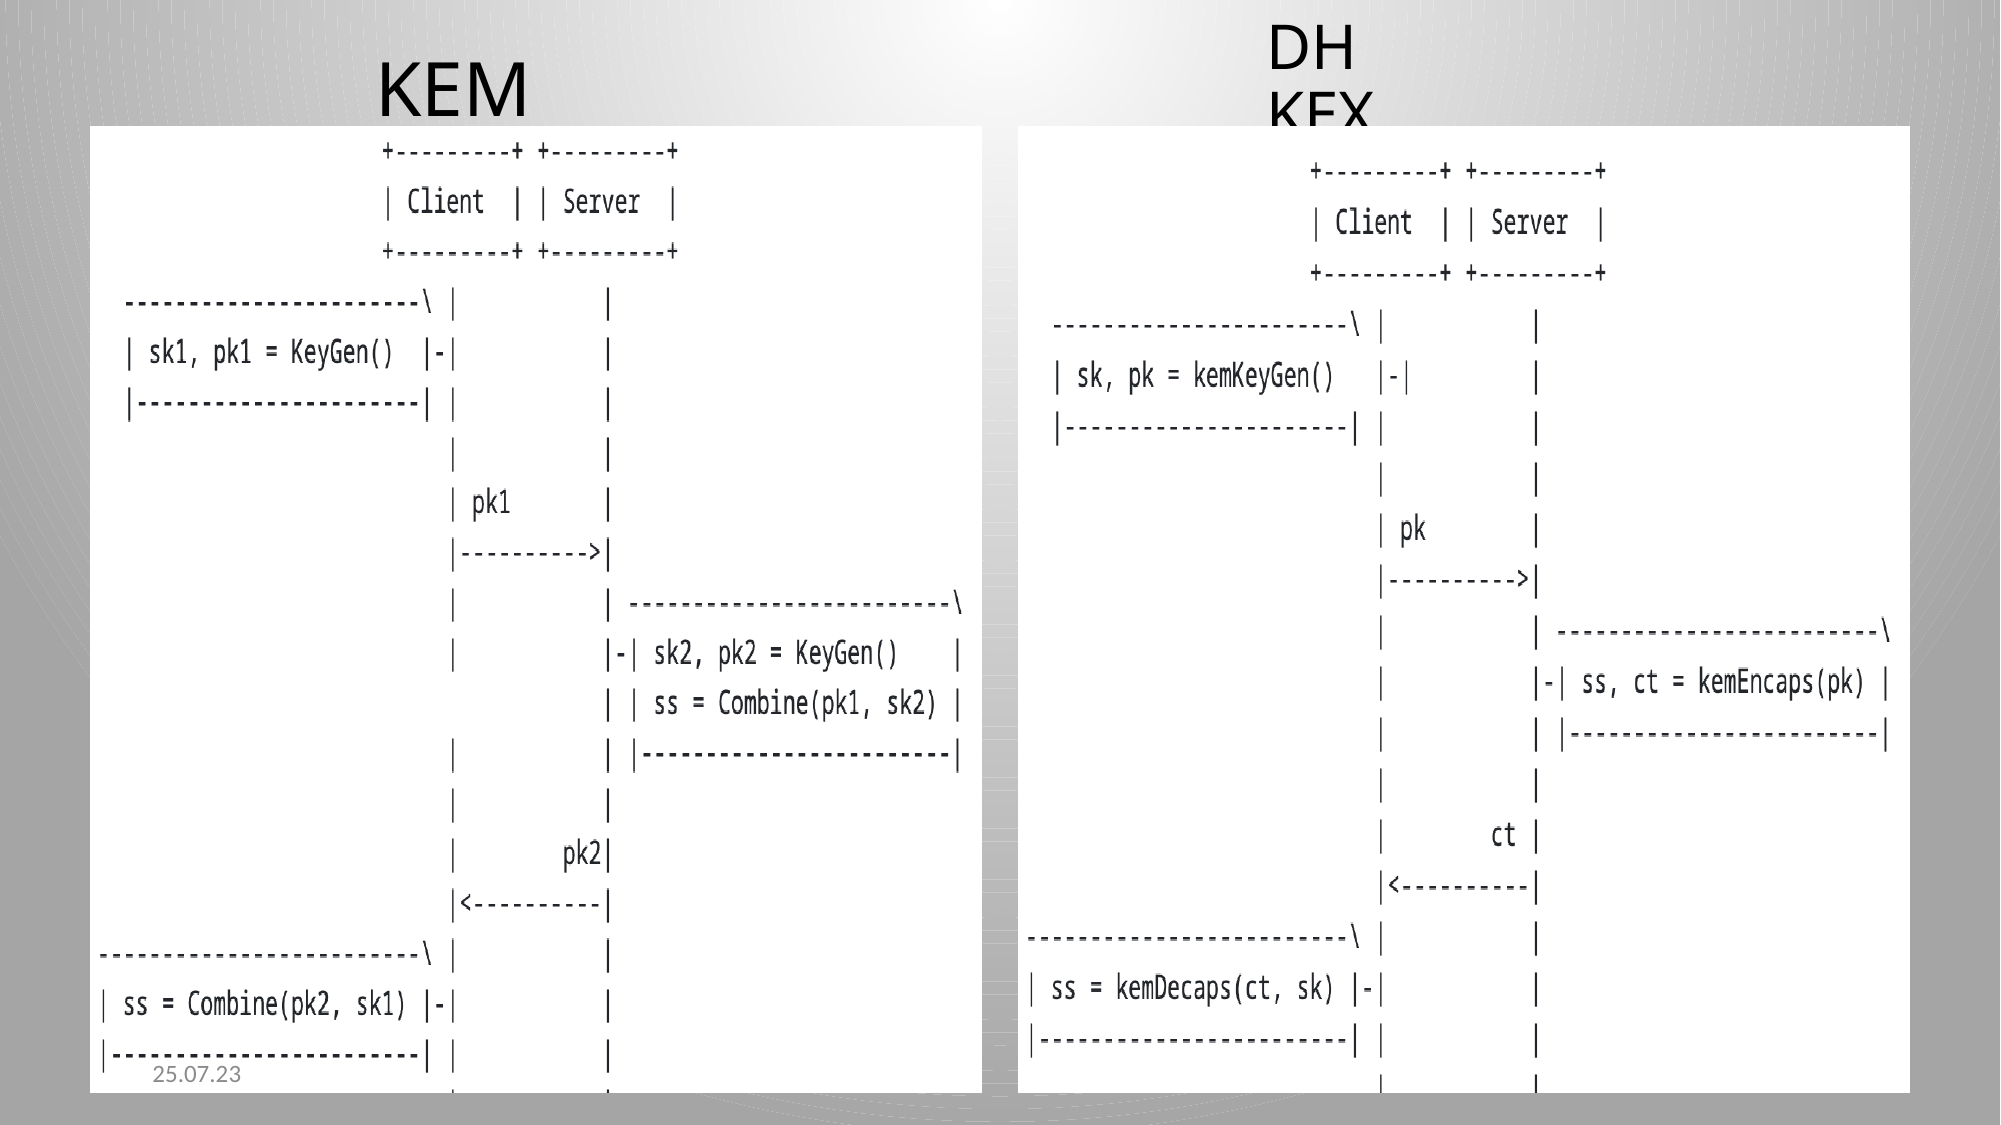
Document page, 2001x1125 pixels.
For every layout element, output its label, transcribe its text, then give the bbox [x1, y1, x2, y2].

picture [1018, 126, 1910, 1093]
title KEM [360, 19, 557, 126]
list DH KEX [1251, 7, 1490, 126]
slide_number 9 [1412, 1093, 1863, 1103]
picture [89, 126, 982, 1093]
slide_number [137, 1093, 588, 1103]
